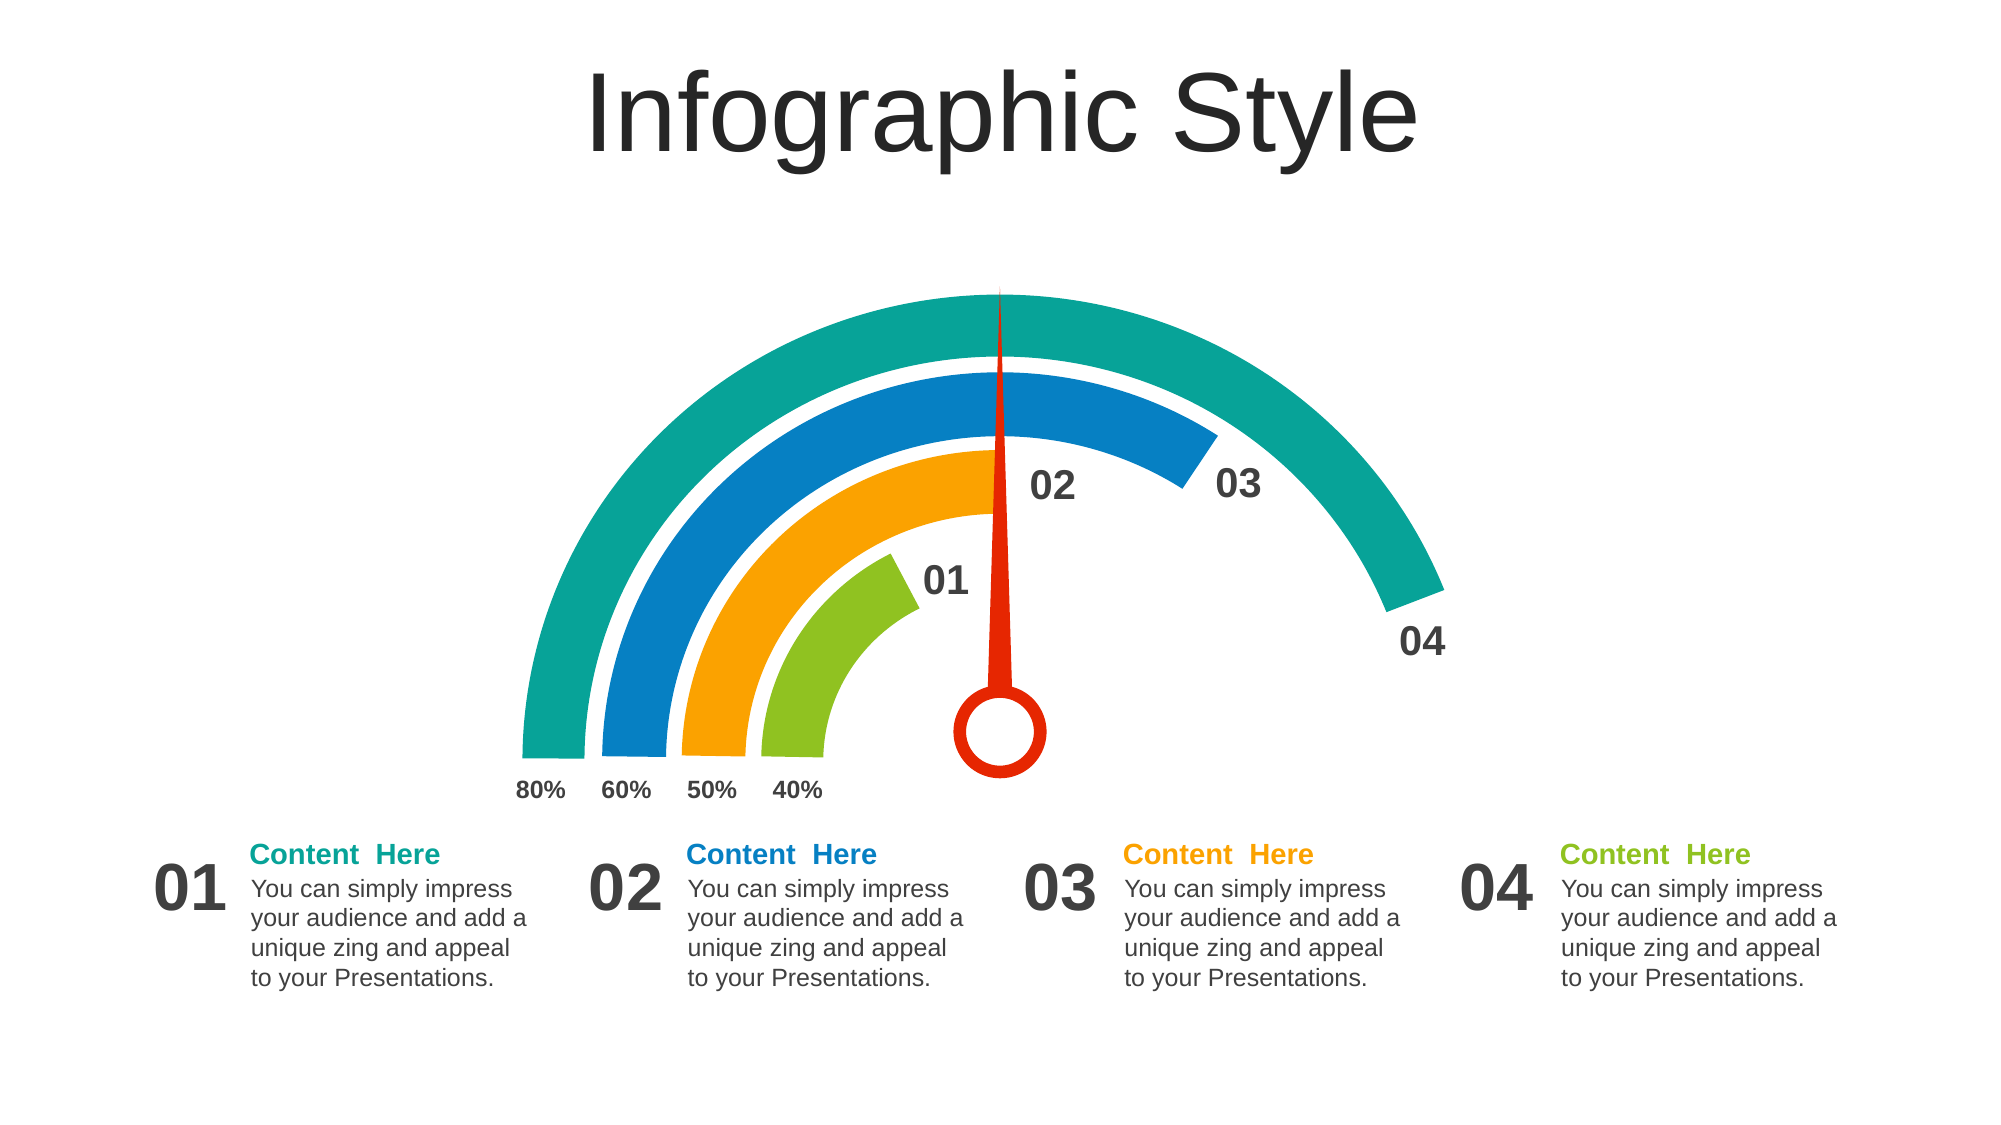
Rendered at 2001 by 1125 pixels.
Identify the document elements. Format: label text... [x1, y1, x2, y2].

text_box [234, 827, 545, 1001]
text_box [1544, 827, 1855, 1001]
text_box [533, 283, 1467, 1125]
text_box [1108, 827, 1419, 1001]
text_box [671, 827, 982, 1001]
text_box 04 [1467, 836, 1544, 932]
list Infographic Style [53, 55, 1952, 175]
text_box 01 [127, 836, 234, 932]
text_box 80% [483, 766, 533, 812]
